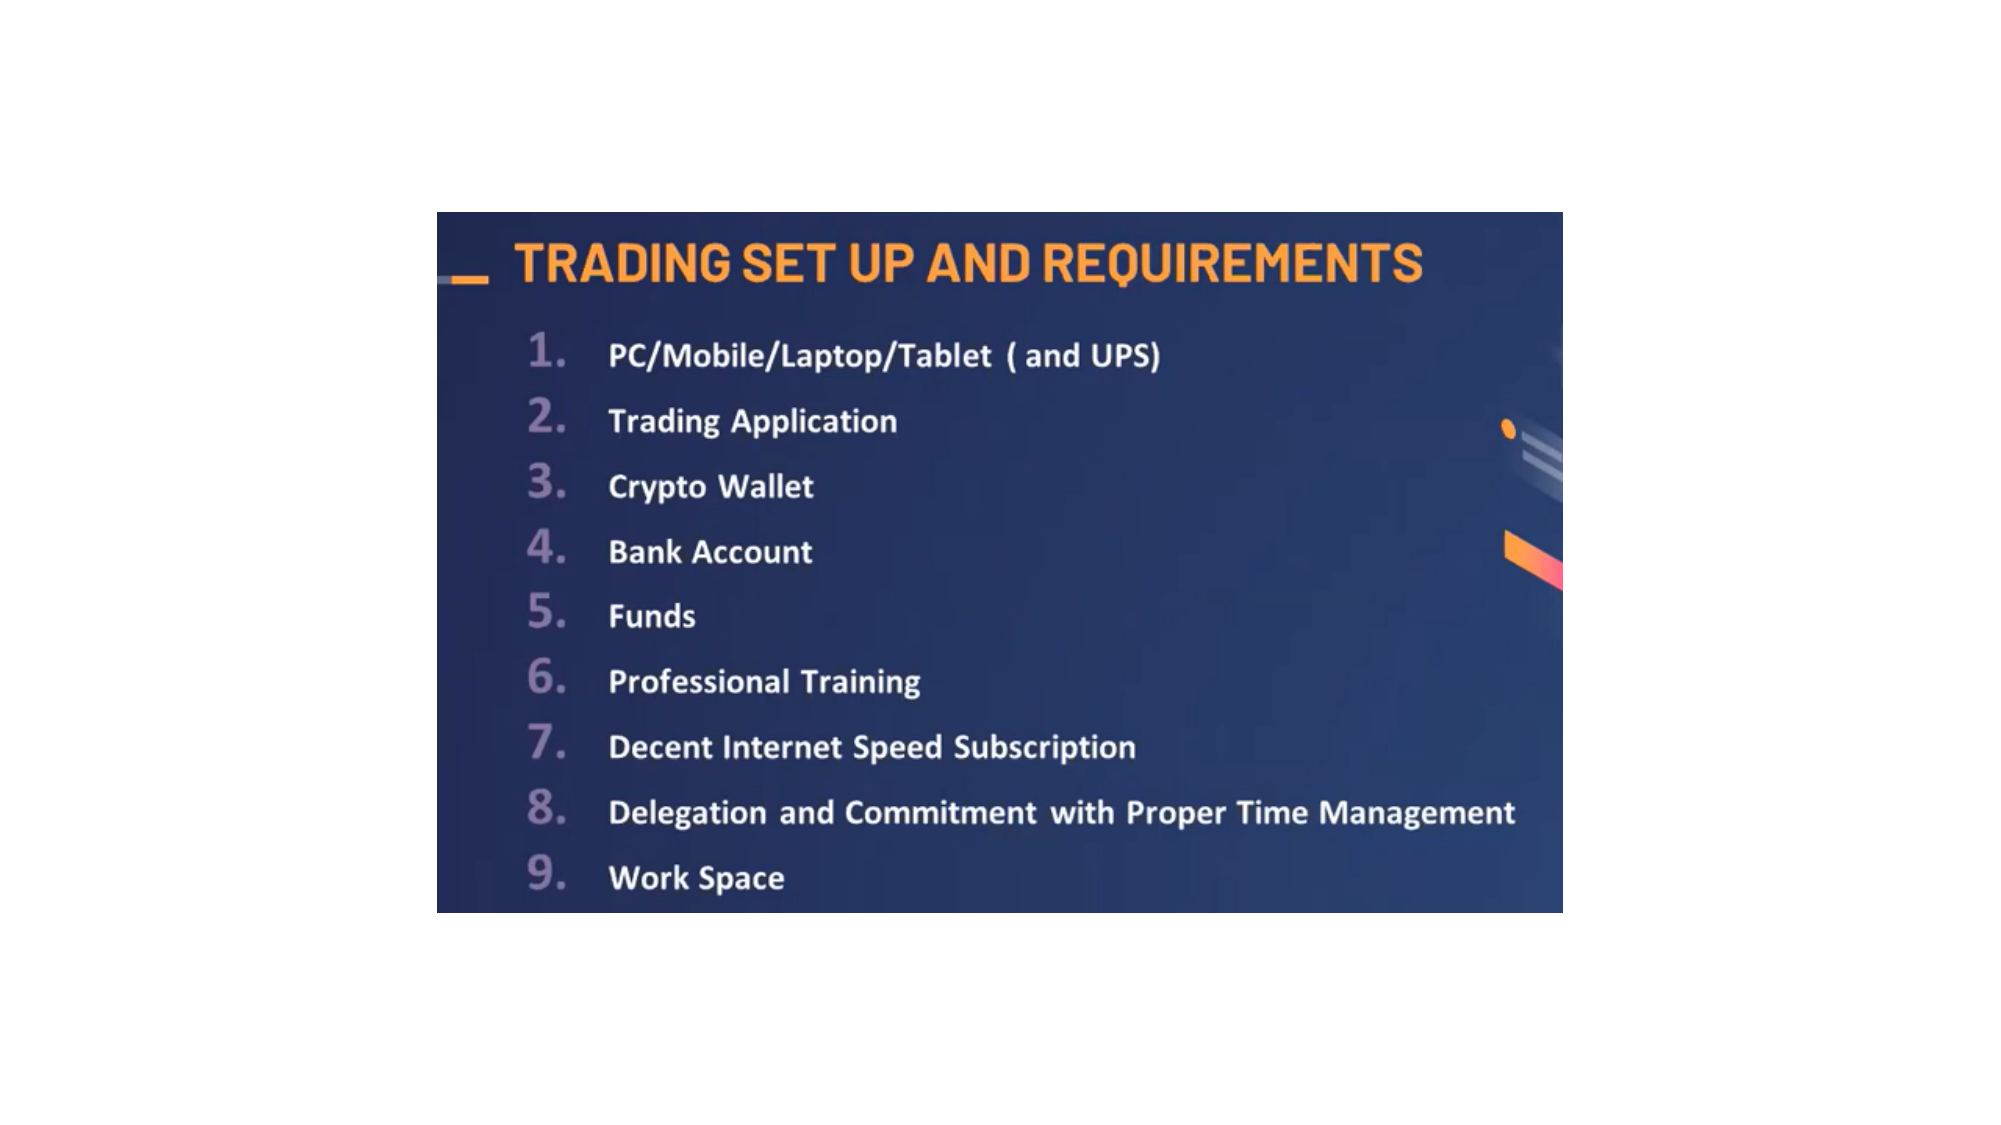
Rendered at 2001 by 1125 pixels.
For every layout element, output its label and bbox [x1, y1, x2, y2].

picture [437, 212, 1563, 913]
